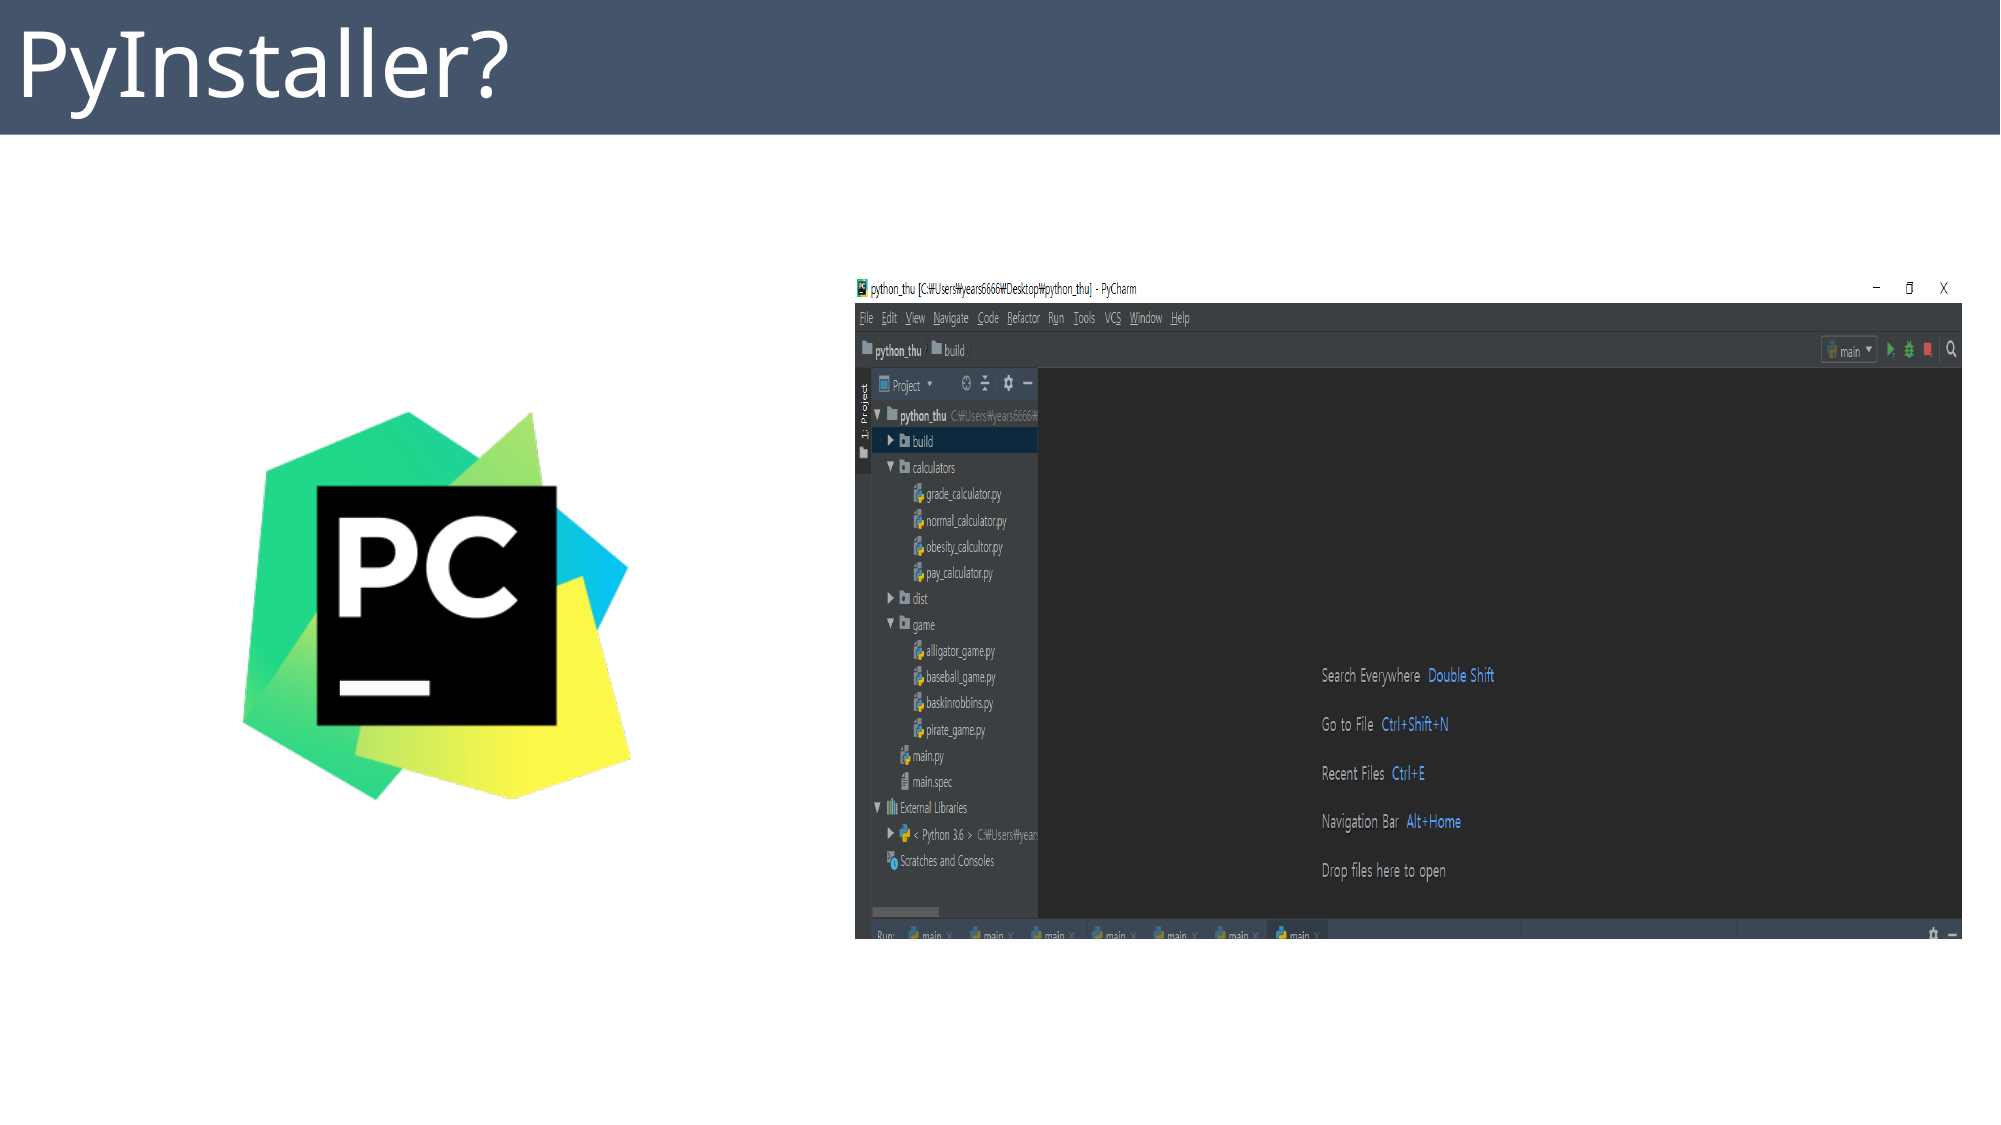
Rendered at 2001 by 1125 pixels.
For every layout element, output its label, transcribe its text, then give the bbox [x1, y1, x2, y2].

title PyInstaller? [0, 0, 2000, 135]
picture [855, 274, 1962, 939]
picture [243, 412, 631, 800]
